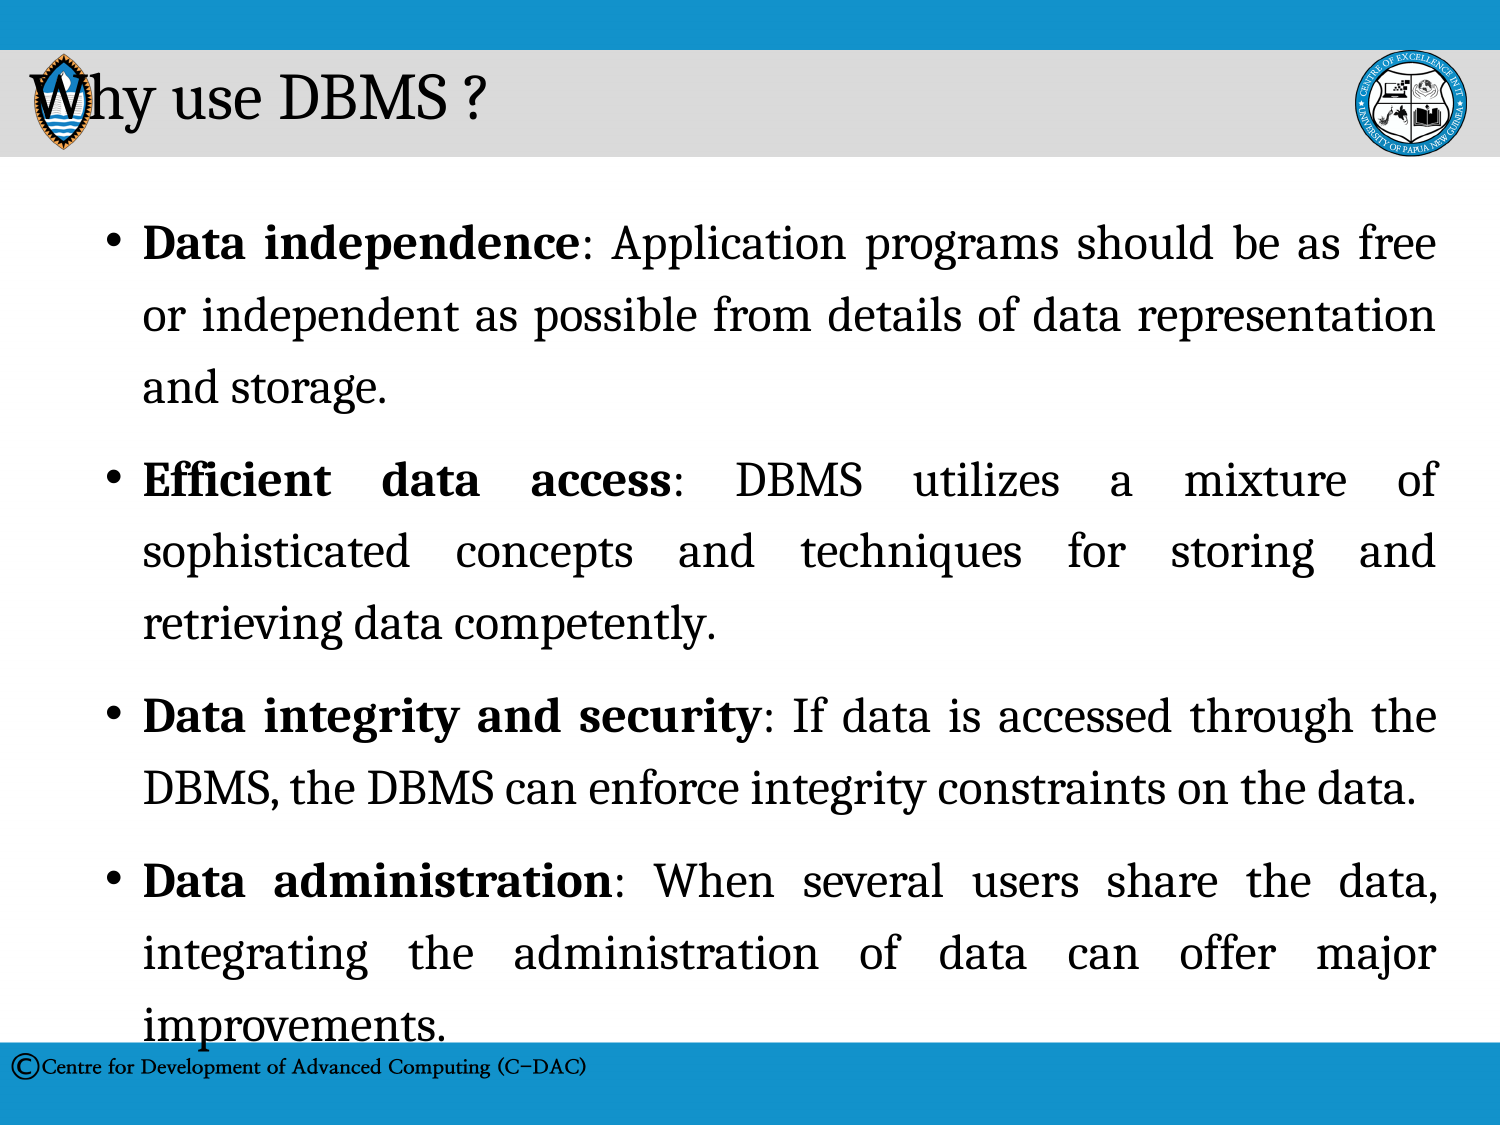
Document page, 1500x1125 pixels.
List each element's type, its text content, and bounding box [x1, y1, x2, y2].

list Data independence: Application programs should be as free or independent as possible from details of data representation and storage. Efficient data access: DBMS utilizes a mixture of sophisticated concepts and techniques for storing and retrieving data competently. Data integrity and security: If data is accessed through the DBMS, the DBMS can enforce integrity constraints on the data. Data administration: When several users share the data, integrating the administration of data can offer major improvements. [90, 189, 1453, 1095]
title Why use DBMS ? [14, 29, 1290, 168]
picture [0, 0, 1500, 1125]
